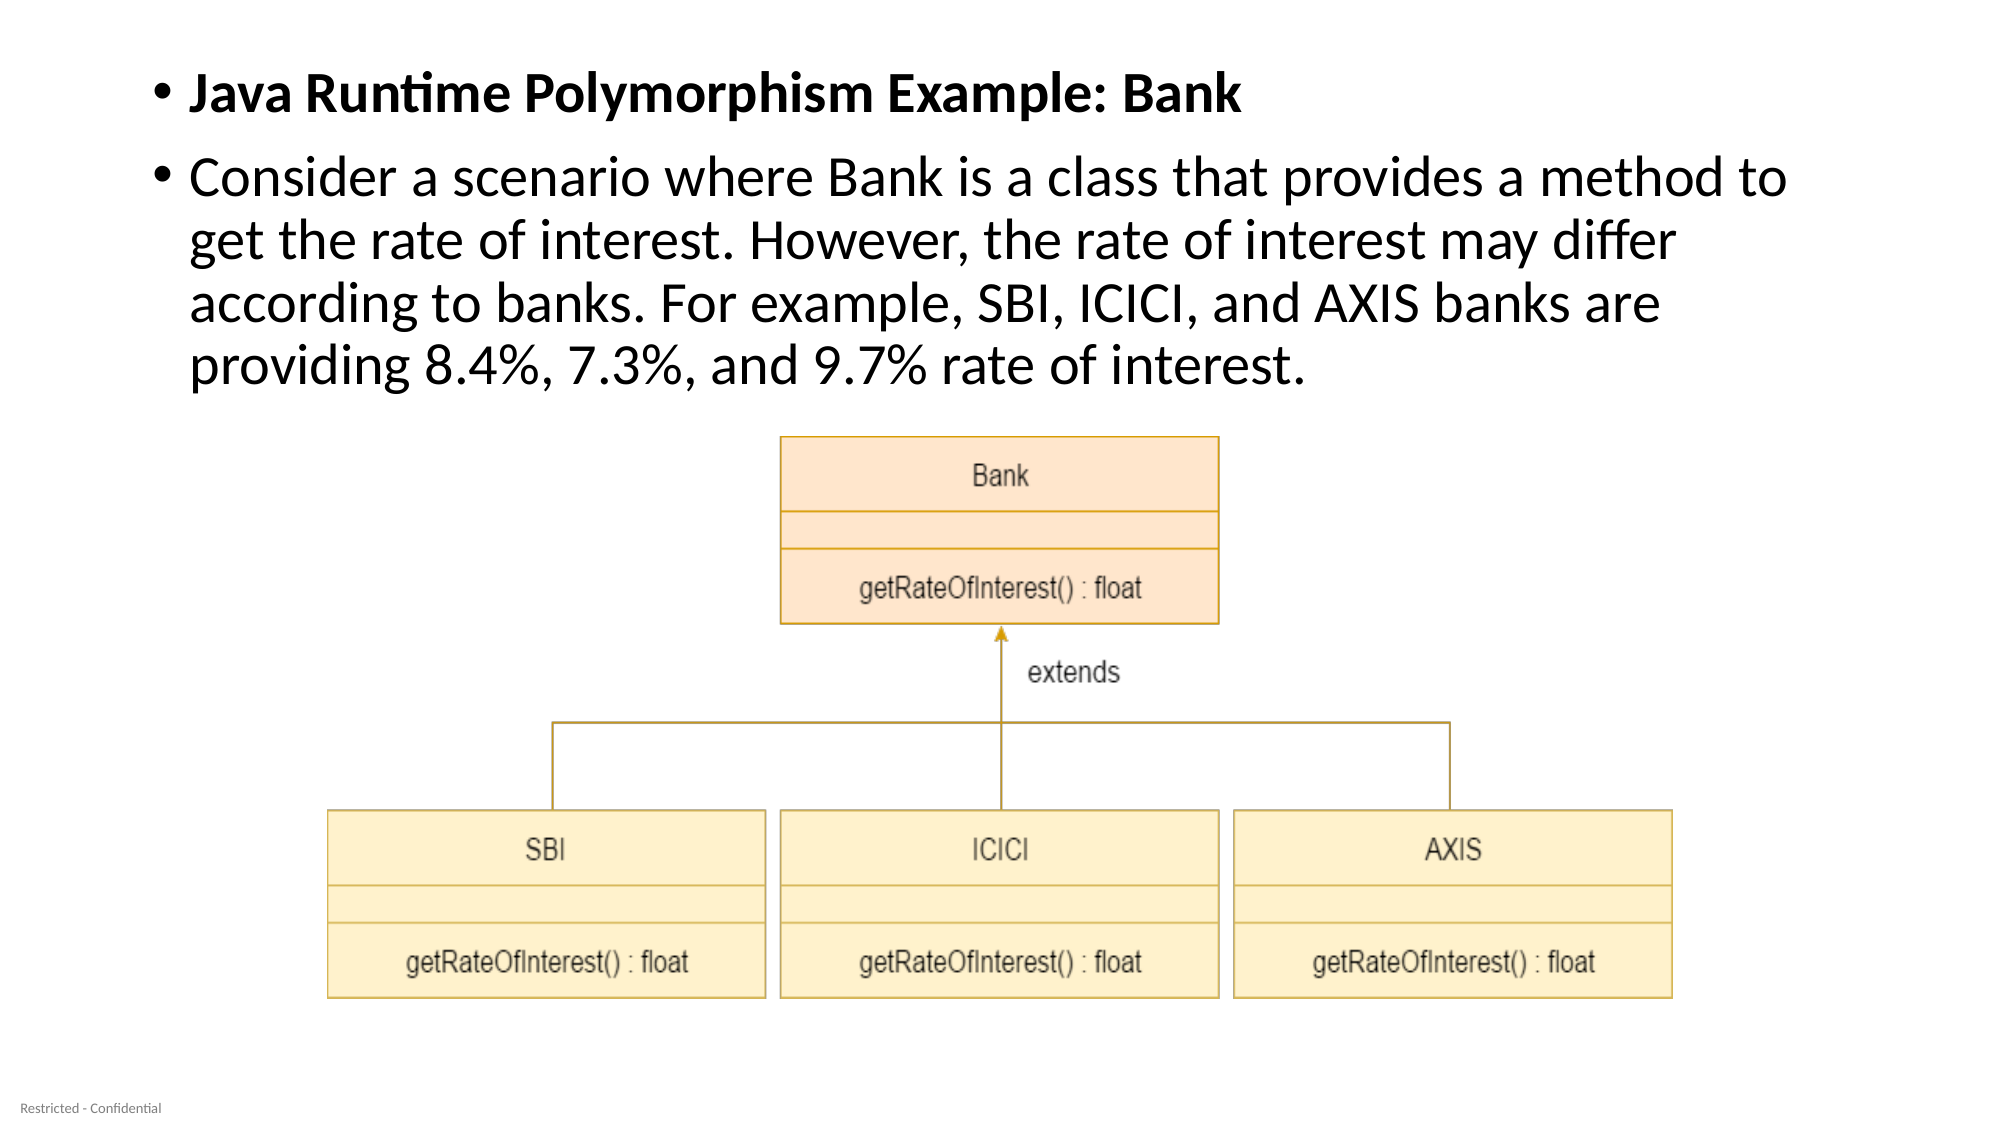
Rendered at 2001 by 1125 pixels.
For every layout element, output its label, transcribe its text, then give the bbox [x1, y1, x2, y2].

list Java Runtime Polymorphism Example: Bank Consider a scenario where Bank is a class that provides a method to get the rate of interest. However, the rate of interest may differ according to banks. For example, SBI, ICICI, and AXIS banks are providing 8.4%, 7.3%, and 9.7% rate of interest. [137, 54, 1863, 1073]
picture [327, 436, 1673, 999]
